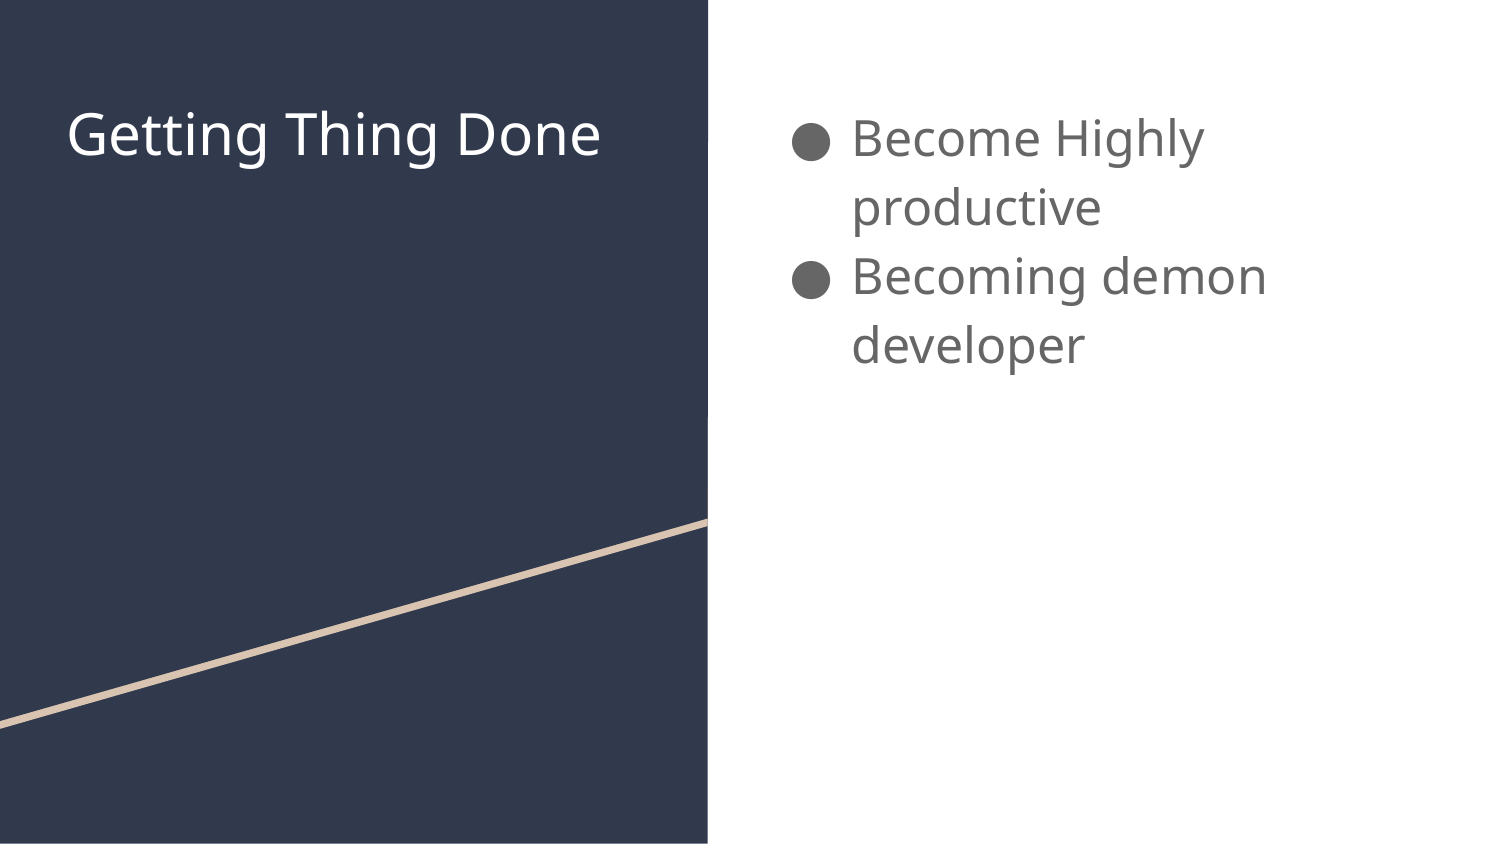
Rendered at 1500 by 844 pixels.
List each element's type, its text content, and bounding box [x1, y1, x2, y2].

list Become Highly productive Becoming demon developer [761, 82, 1446, 648]
title Getting Thing Done [51, 82, 660, 494]
